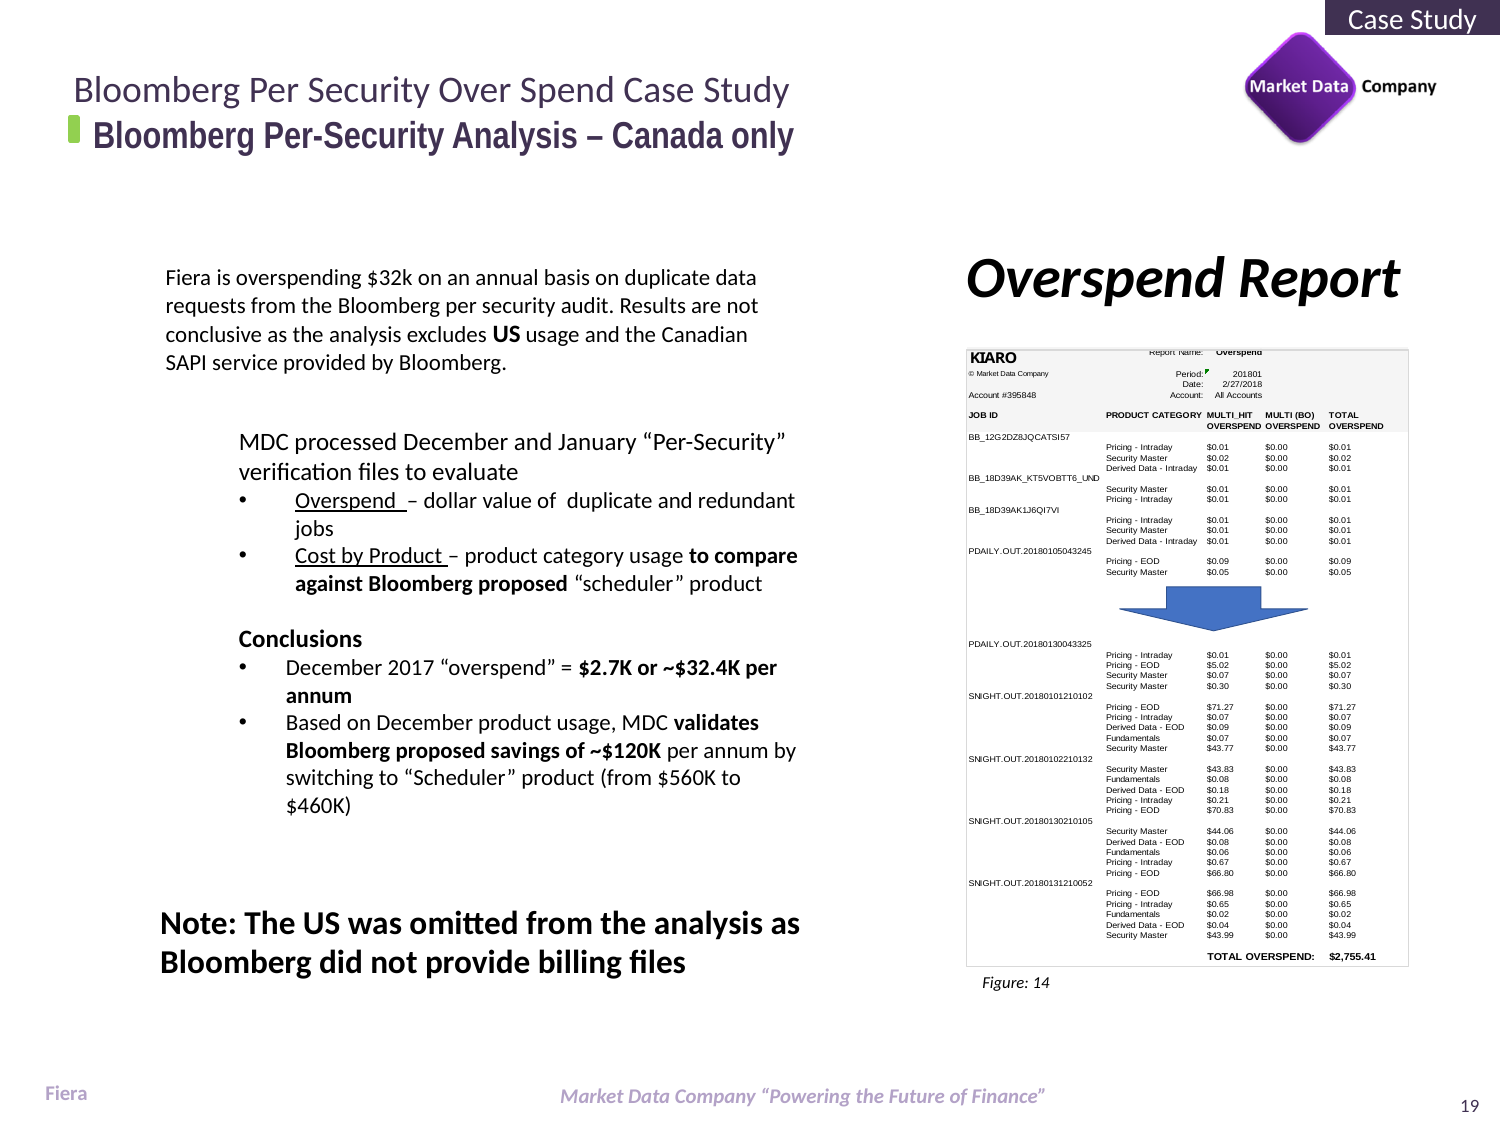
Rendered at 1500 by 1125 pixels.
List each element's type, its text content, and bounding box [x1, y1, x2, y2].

picture [1237, 24, 1448, 151]
text_box Bloomberg Per-Security Analysis – Canada only [78, 113, 993, 154]
text_box Overspend Report [908, 231, 1459, 317]
slide_number 19 [1435, 1092, 1495, 1118]
text_box Fiera [30, 1072, 113, 1112]
text_box [68, 115, 80, 143]
text_box Market Data Company “Powering the Future of Finance” [545, 1074, 1072, 1115]
text_box Note: The US was omitted from the analysis as Bloomberg did not provide billing files [145, 893, 824, 988]
text_box Case Study [1323, 0, 1500, 37]
text_box Bloomberg Per Security Over Spend Case Study [58, 68, 993, 108]
text_box Fiera is overspending $32k on an annual basis on duplicate data requests from the Bloomberg per security audit. Results are not conclusive as the analysis excludes US usage and the Canadian SAPI service provided by Bloomberg. [150, 255, 798, 383]
picture [966, 347, 1409, 965]
text_box MDC processed December and January “Per-Security” verification files to evaluate Overspend – dollar value of duplicate and redundant jobs Cost by Product – product category usage to compare against Bloomberg proposed “scheduler” product Conclusions December 2017 “overspend” = $2.7K or ~$32.4K per annum Based on December product usage, MDC validates Bloomberg proposed savings of ~$120K per annum by switching to “Scheduler” product (from $560K to $460K) [224, 383, 821, 826]
text_box Figure: 14 [967, 972, 1065, 999]
